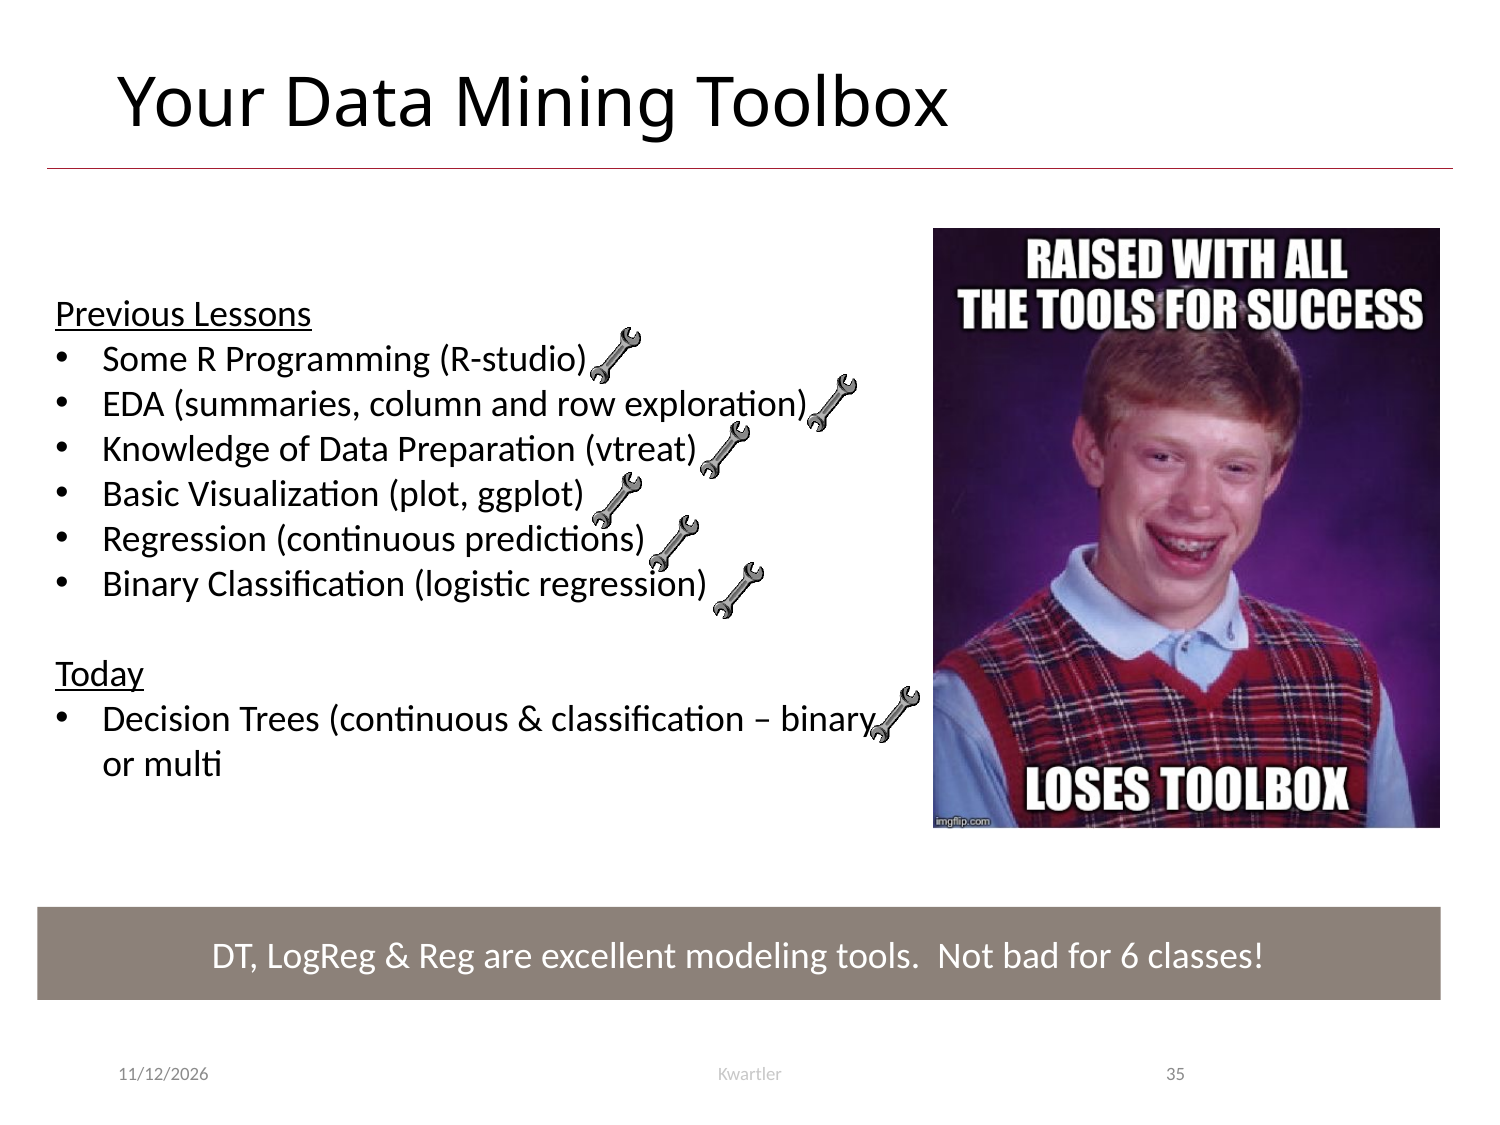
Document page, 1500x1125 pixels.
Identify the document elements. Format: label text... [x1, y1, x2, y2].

picture [649, 515, 699, 572]
picture [933, 228, 1440, 829]
picture [807, 374, 857, 432]
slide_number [103, 1042, 441, 1103]
text_box Previous Lessons Some R Programming (R-studio) EDA (summaries, column and row exploration) Knowledge of Data Preparation (vtreat) Basic Visualization (plot, ggplot) Regression (continuous predictions) Binary Classification (logistic regression) Today Decision Trees (continuous & classification – binary or multi [40, 281, 933, 791]
picture [870, 686, 920, 743]
picture [590, 327, 641, 384]
slide_number 35 [1059, 1042, 1200, 1103]
picture [592, 472, 642, 529]
title Your Data Mining Toolbox [103, 59, 1397, 157]
picture [700, 421, 750, 479]
picture [713, 562, 764, 619]
footer Kwartler [496, 1042, 1004, 1103]
text_box DT, LogReg & Reg are excellent modeling tools. Not bad for 6 classes! [36, 906, 1442, 1001]
